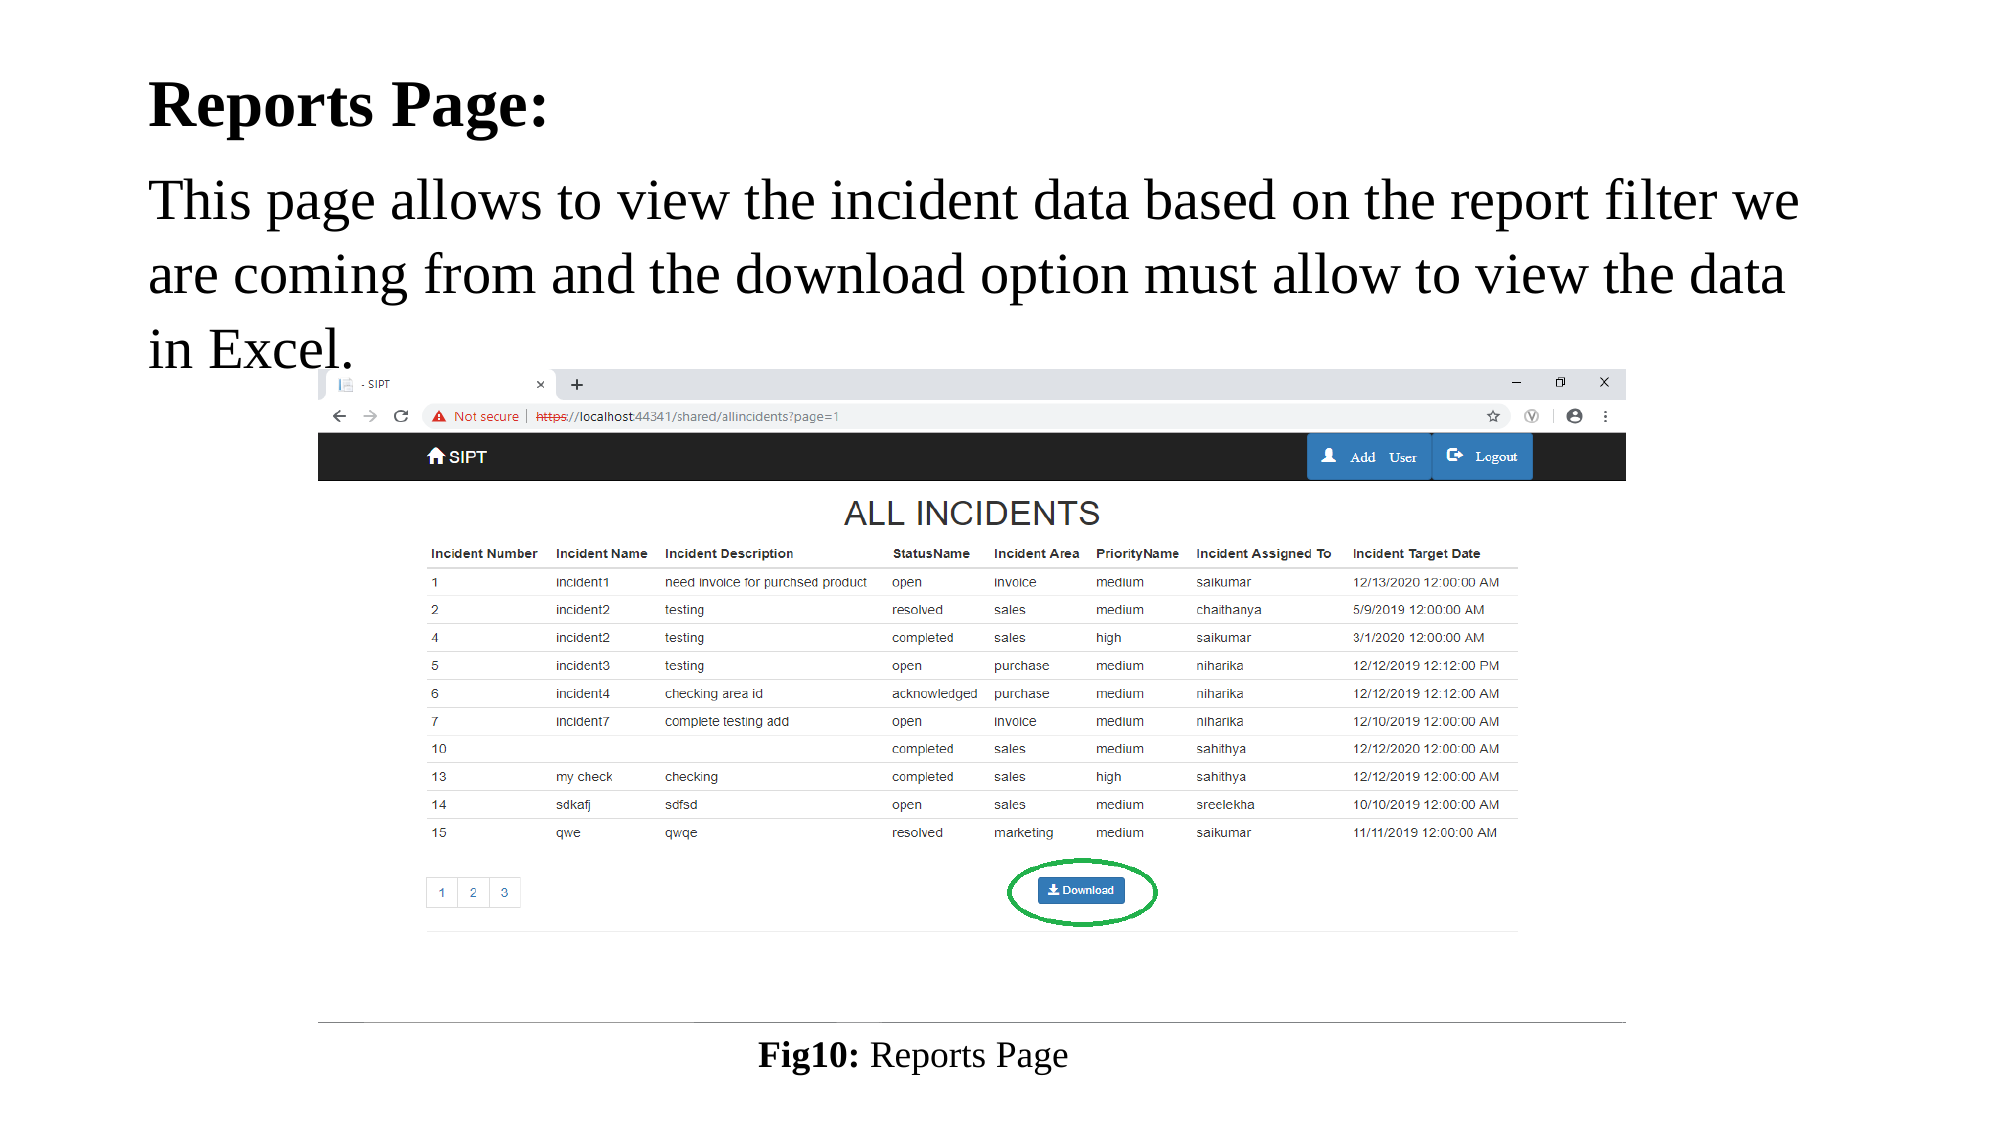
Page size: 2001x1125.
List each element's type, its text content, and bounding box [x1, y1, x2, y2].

text_box Fig10: Reports Page [554, 1030, 1273, 1083]
text_box Reports Page: This page allows to view the incident data based on the report filter we are coming from and the download option must allow to view the data in Excel. [133, 46, 1854, 388]
picture [318, 369, 1626, 1023]
